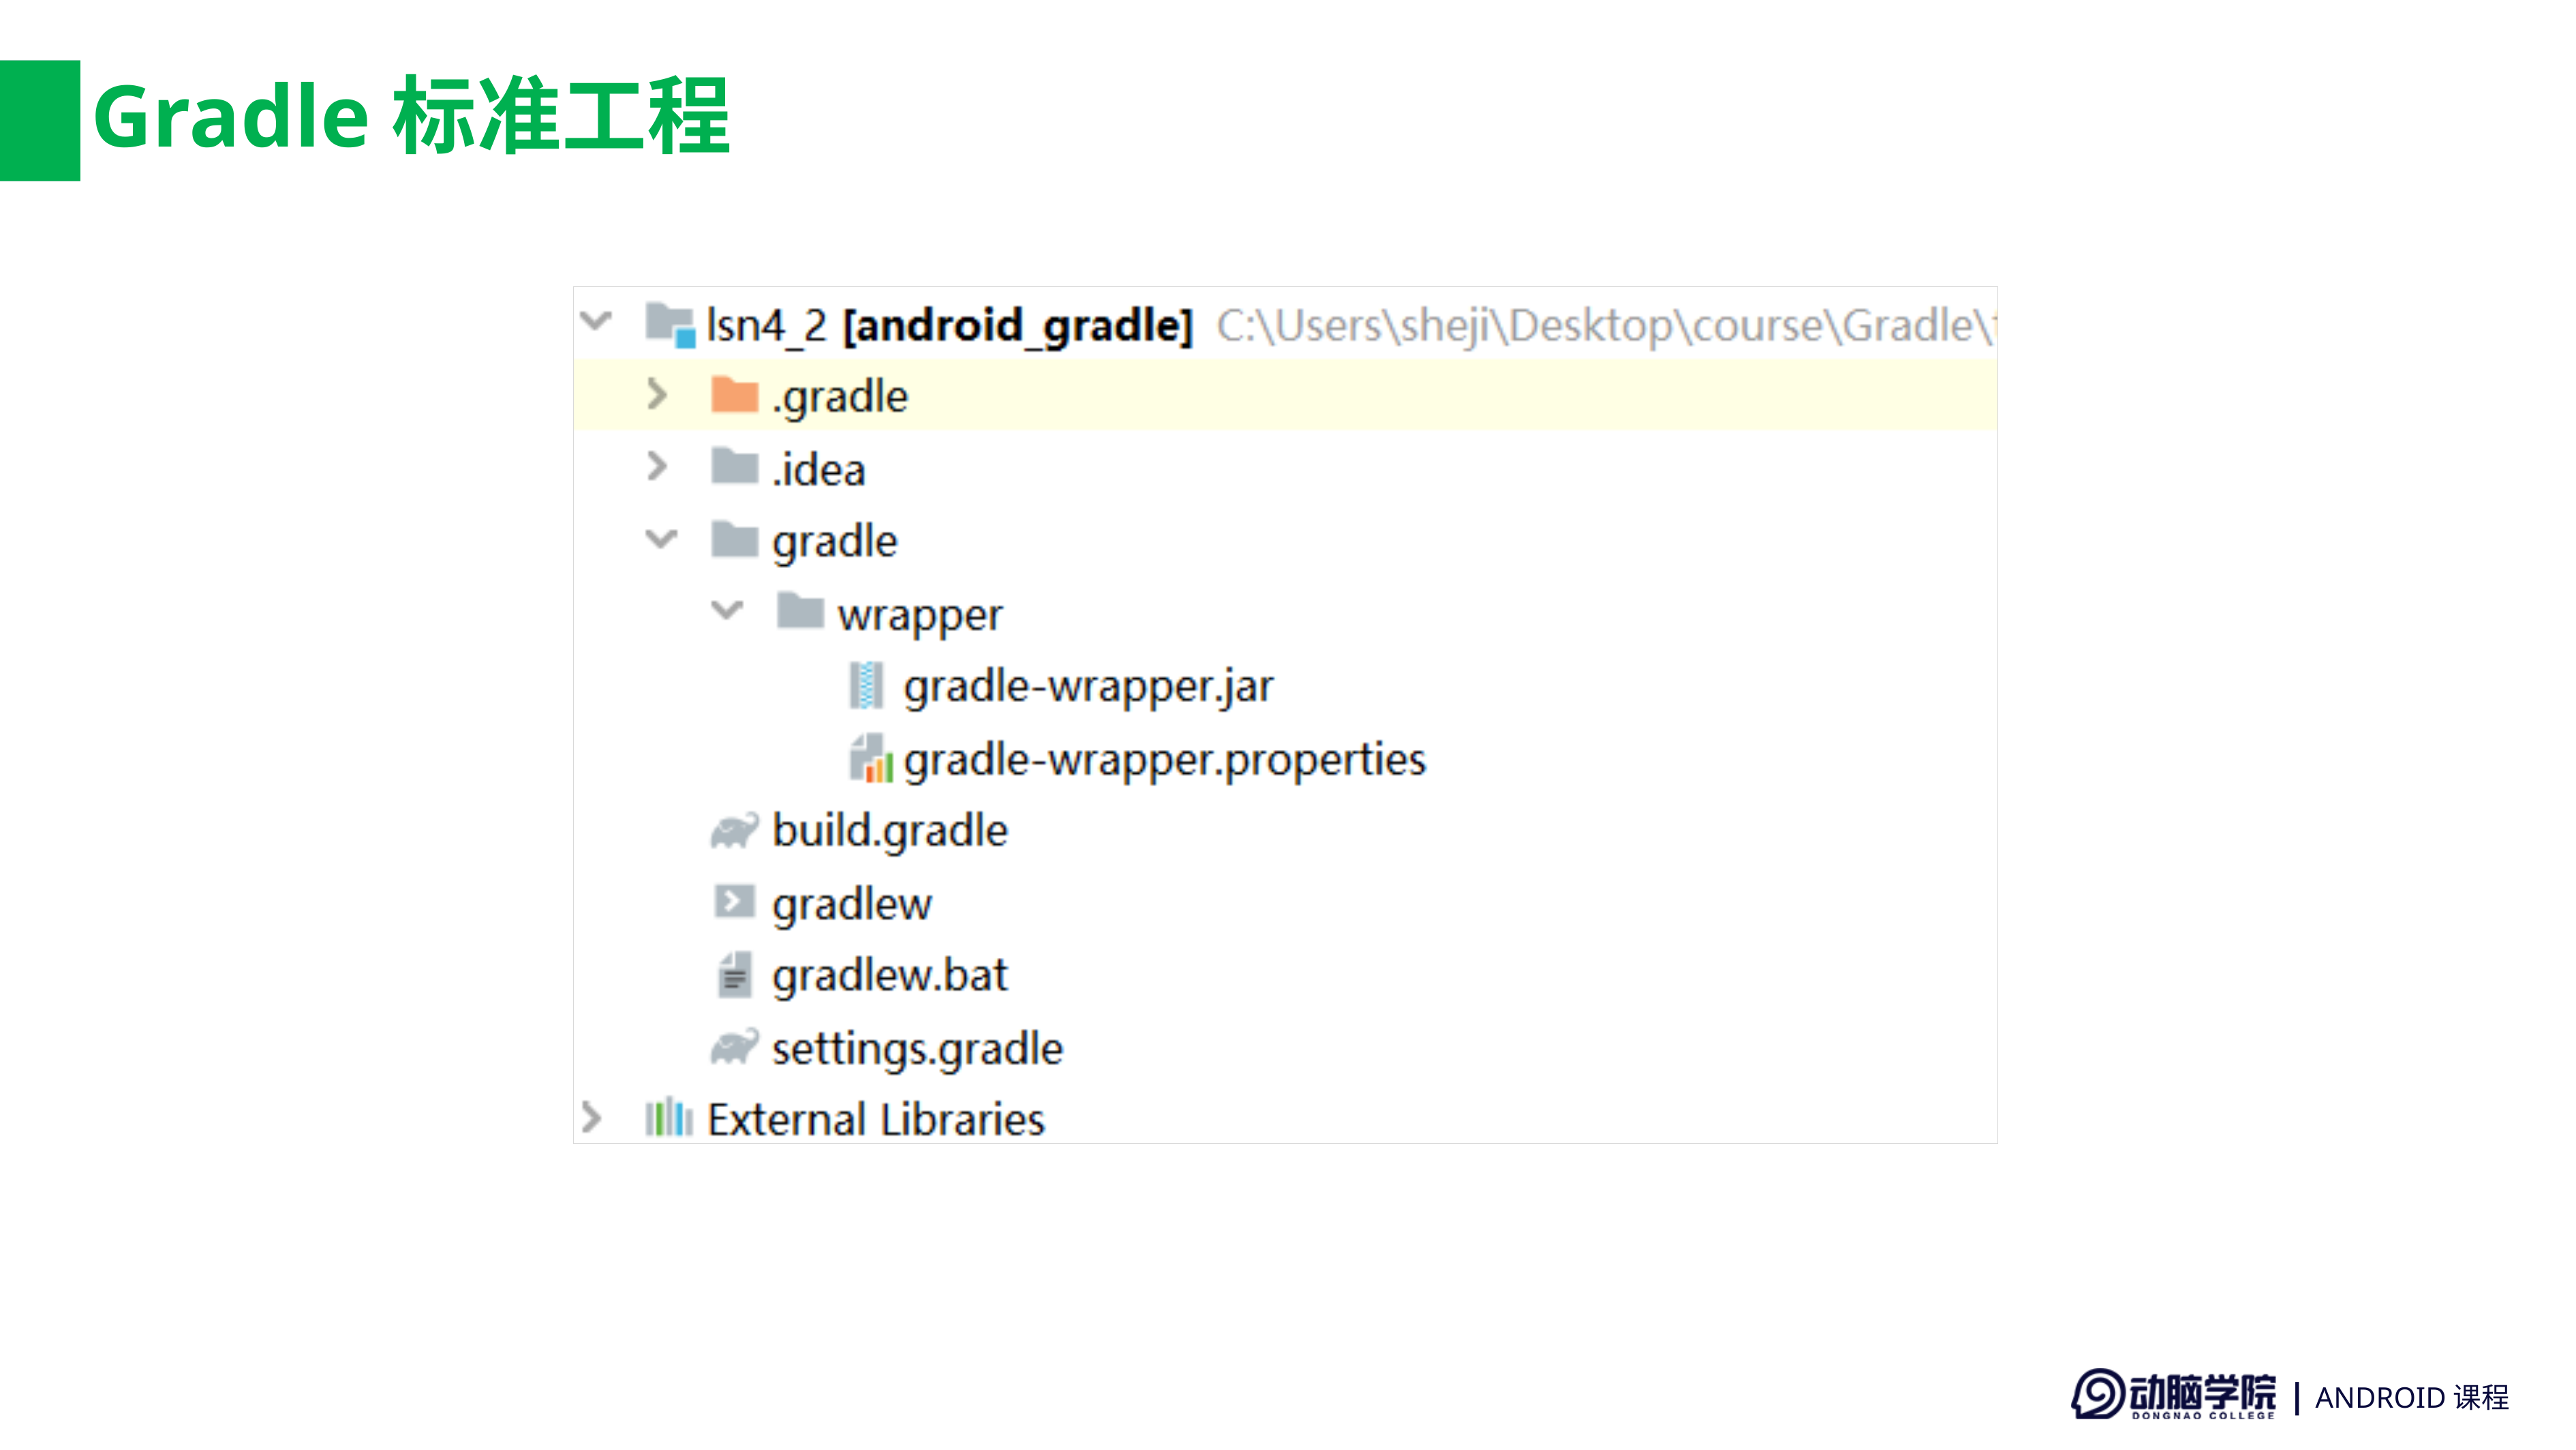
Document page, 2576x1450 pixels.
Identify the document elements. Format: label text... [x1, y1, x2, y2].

picture [573, 286, 1998, 1144]
title Gradle标准工程 [80, 58, 2496, 181]
picture [2071, 1368, 2278, 1421]
